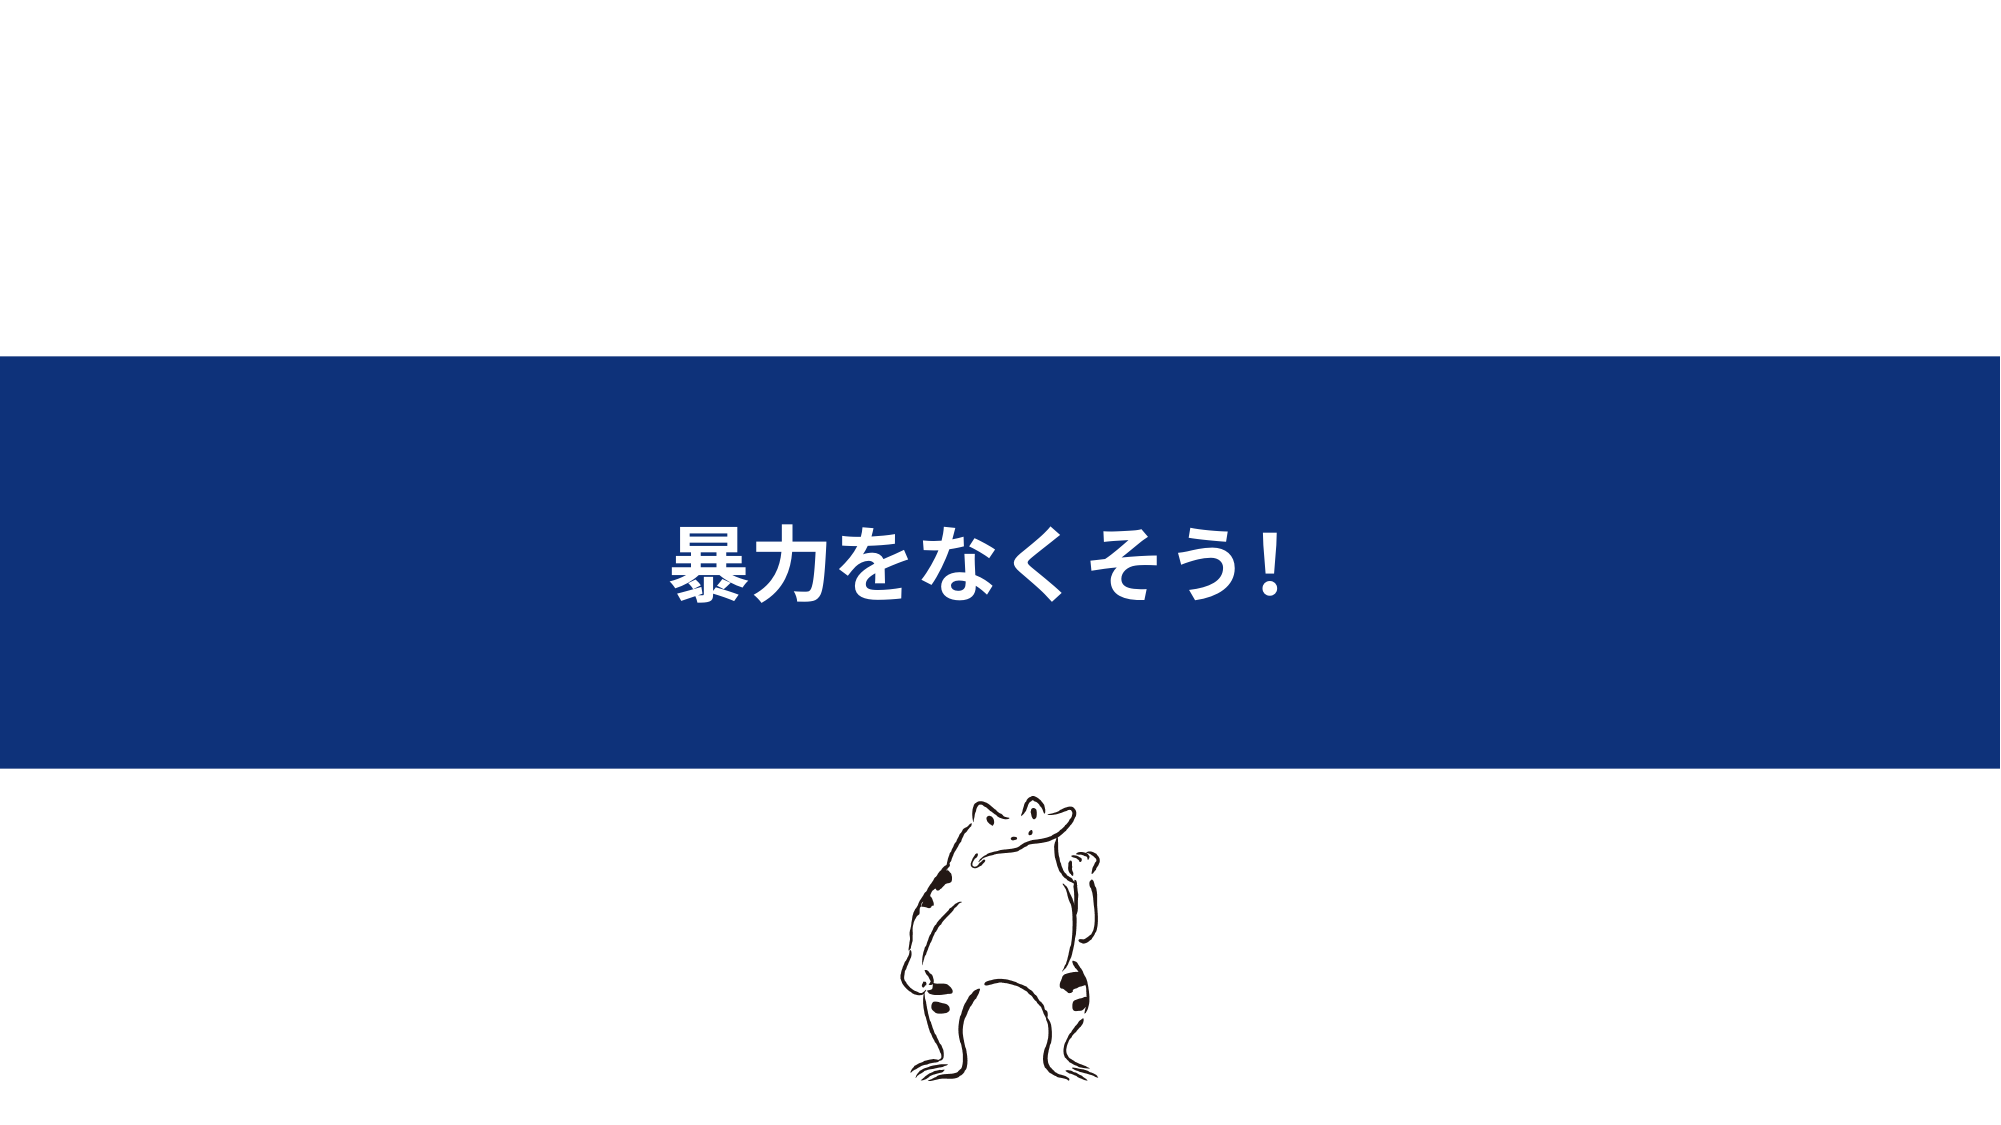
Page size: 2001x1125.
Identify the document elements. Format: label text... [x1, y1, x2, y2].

picture [899, 796, 1100, 1081]
text_box 暴力をなくそう！ [0, 356, 2000, 769]
